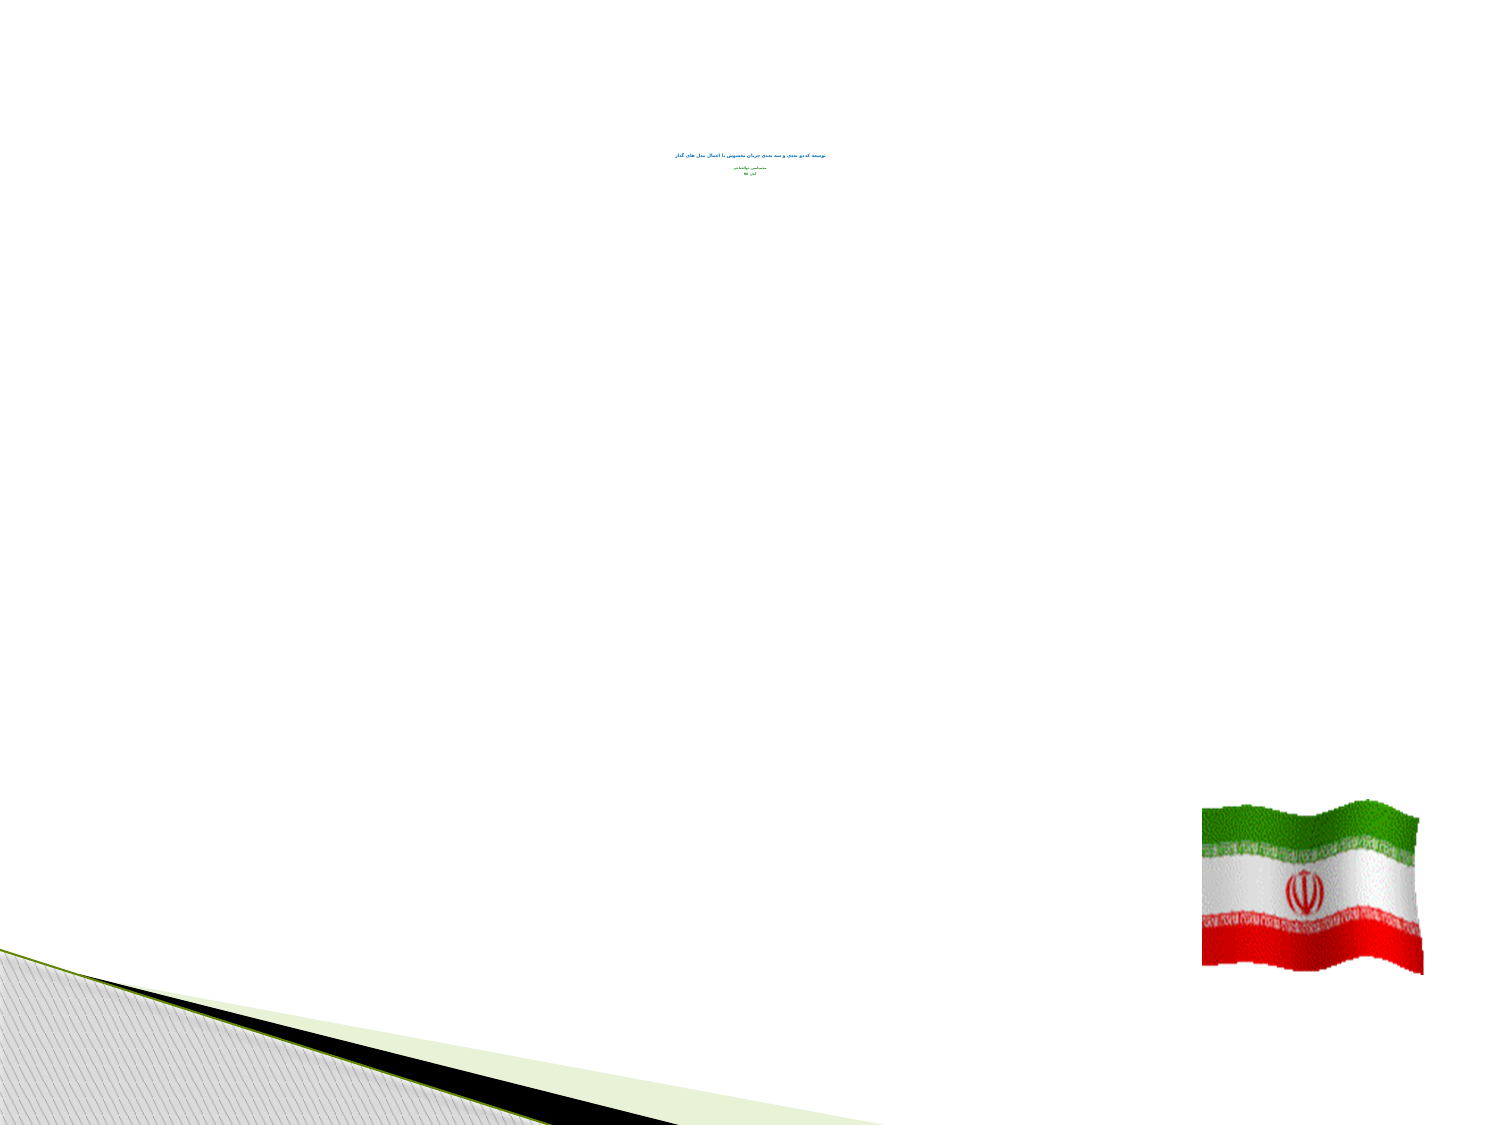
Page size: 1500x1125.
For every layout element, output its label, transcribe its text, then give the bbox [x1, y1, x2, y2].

picture [1201, 799, 1426, 976]
title توسعه کد دو بعدی و سه بعدی جریان مغشوش با اعمال مدل های گذار محمدامین ذوالجناحی آبان 96 [75, 45, 1425, 233]
